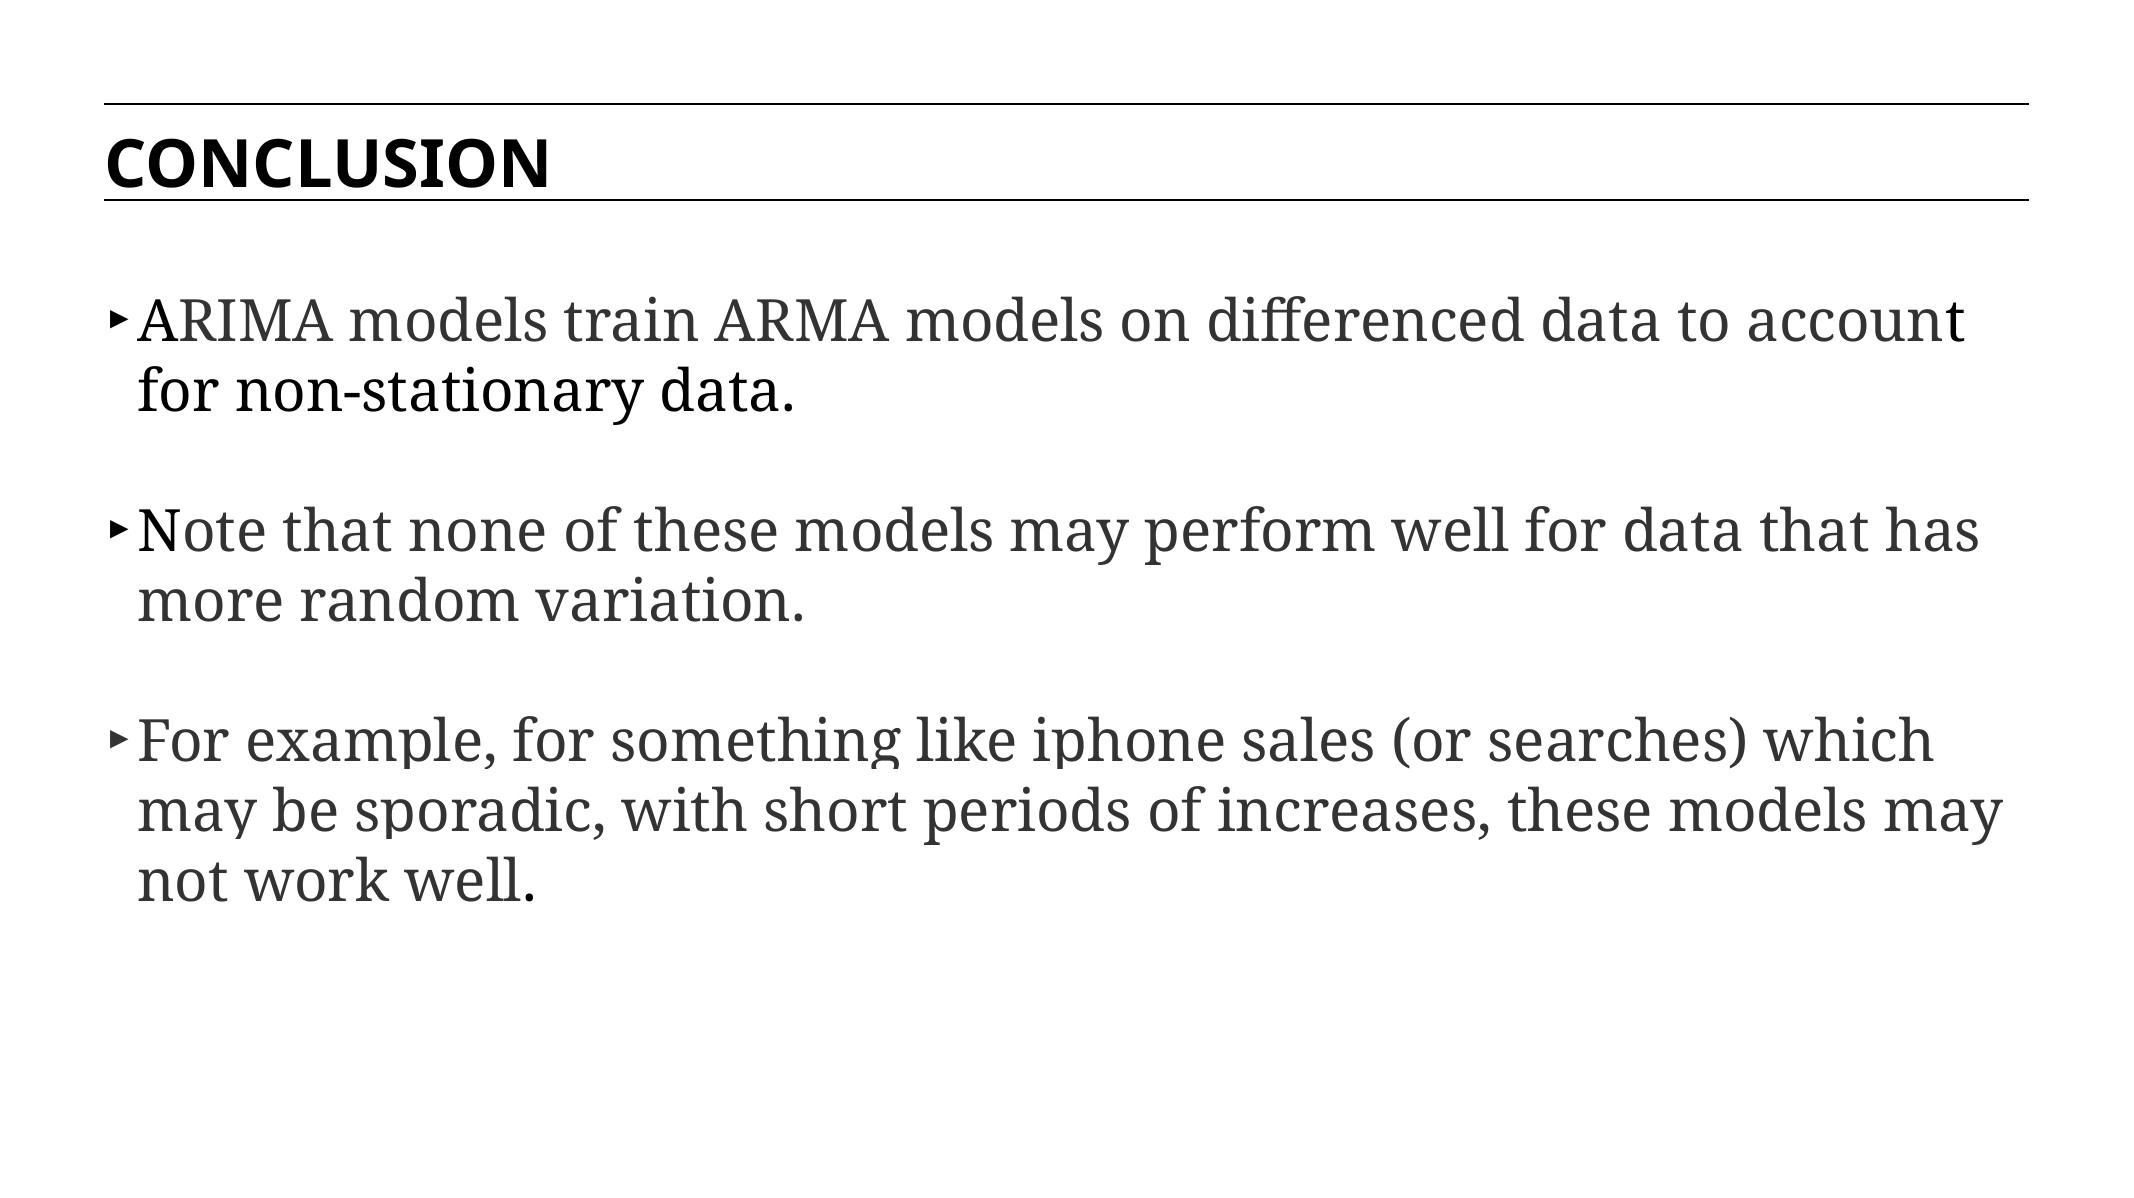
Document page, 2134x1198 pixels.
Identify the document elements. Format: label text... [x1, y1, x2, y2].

text_box CONCLUSION [104, 120, 2030, 192]
list ARIMA models train ARMA models on differenced data to account for non-stationary data. Note that none of these models may perform well for data that has more random variation. For example, for something like iphone sales (or searches) which may be sporadic, with short periods of increases, these models may not work well. [104, 213, 2030, 839]
